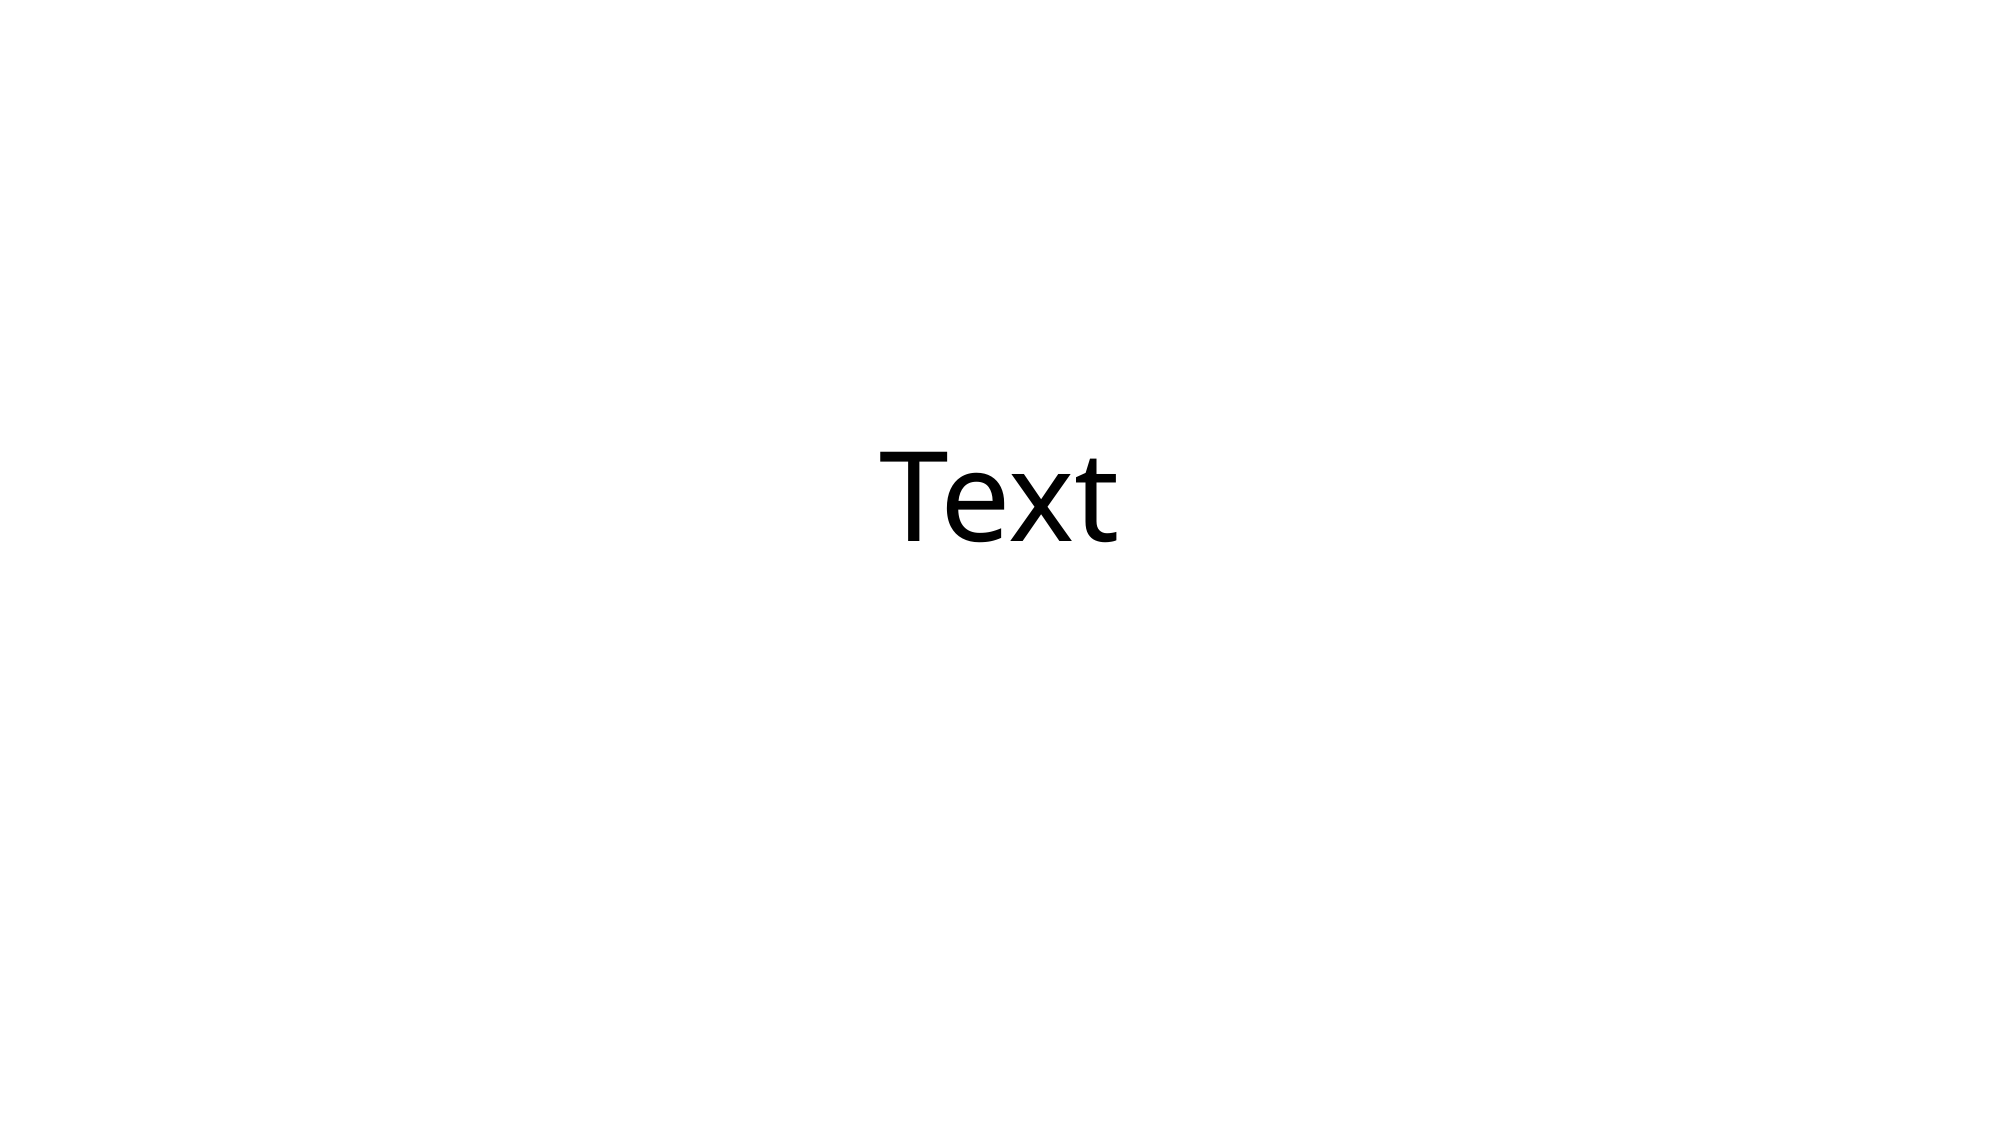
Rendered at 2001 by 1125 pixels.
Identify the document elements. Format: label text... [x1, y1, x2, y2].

title Text [249, 184, 1750, 576]
